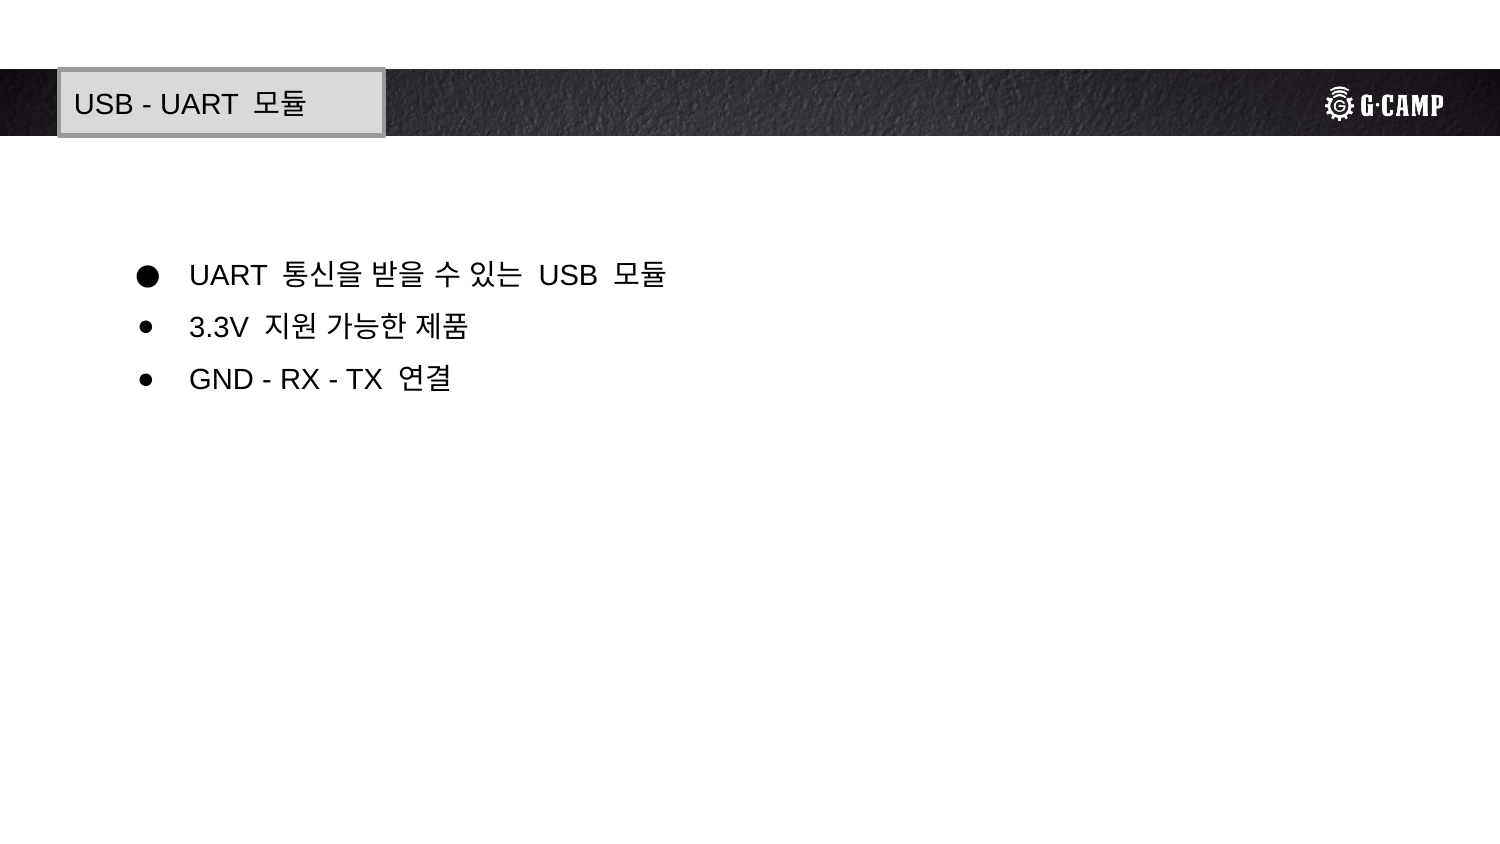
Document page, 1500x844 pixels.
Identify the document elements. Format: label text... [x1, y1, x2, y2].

picture [0, 69, 1500, 137]
text_box UART 통신을 받을 수 있는 USB 모듈 3.3V 지원 가능한 제품 GND - RX - TX 연결 [99, 223, 1264, 608]
